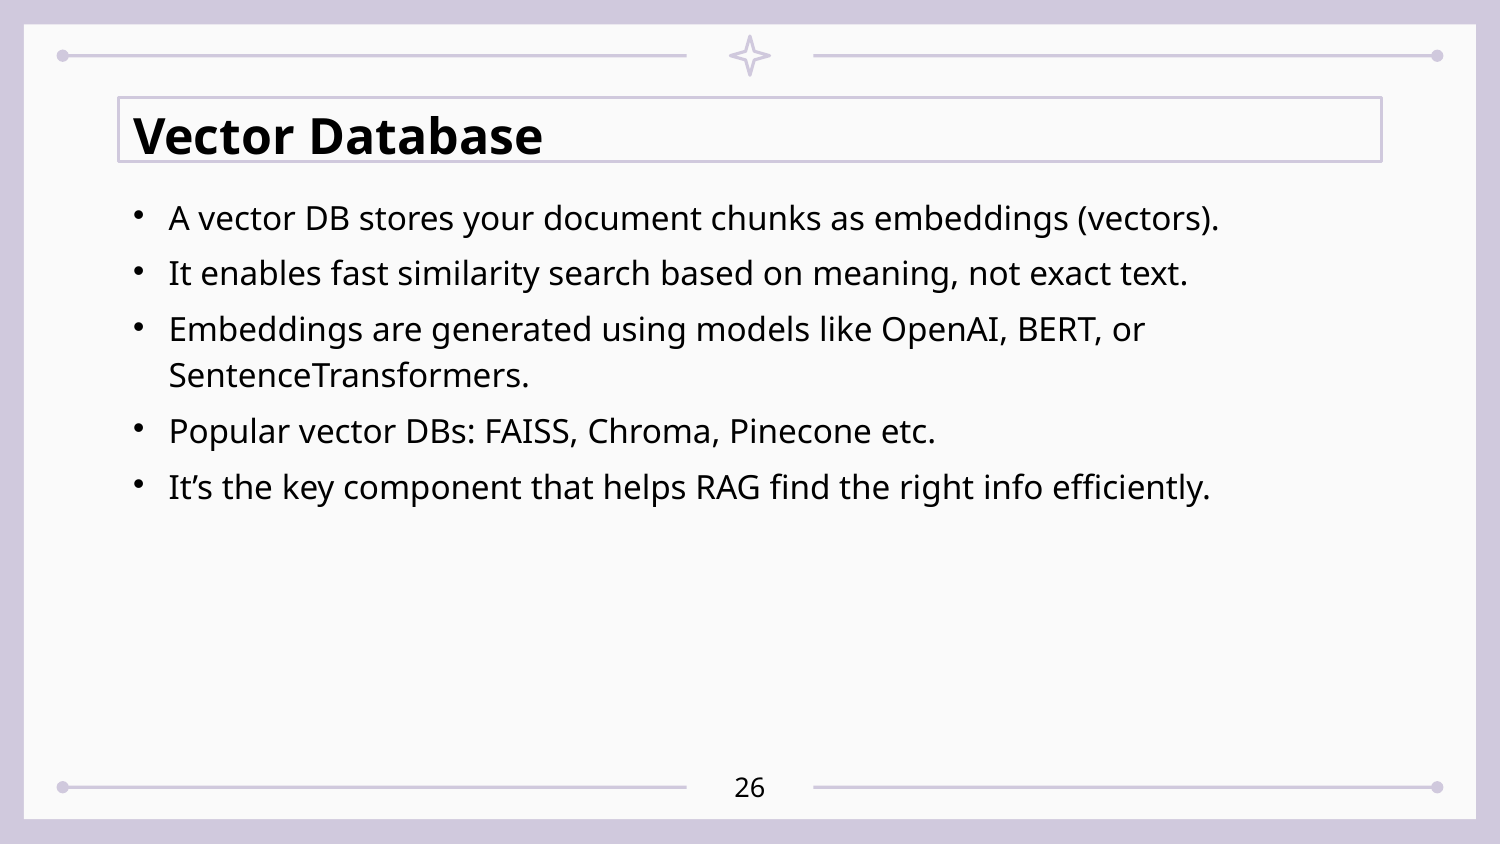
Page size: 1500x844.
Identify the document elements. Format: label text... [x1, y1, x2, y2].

subtitle Vector Database [118, 97, 1382, 162]
subtitle A vector DB stores your document chunks as embeddings (vectors). It enables fast similarity search based on meaning, not exact text. Embeddings are generated using models like OpenAI, BERT, or SentenceTransformers. Popular vector DBs: FAISS, Chroma, Pinecone etc. It’s the key component that helps RAG find the right info efficiently. [118, 175, 1388, 263]
slide_number <number> [705, 755, 795, 810]
